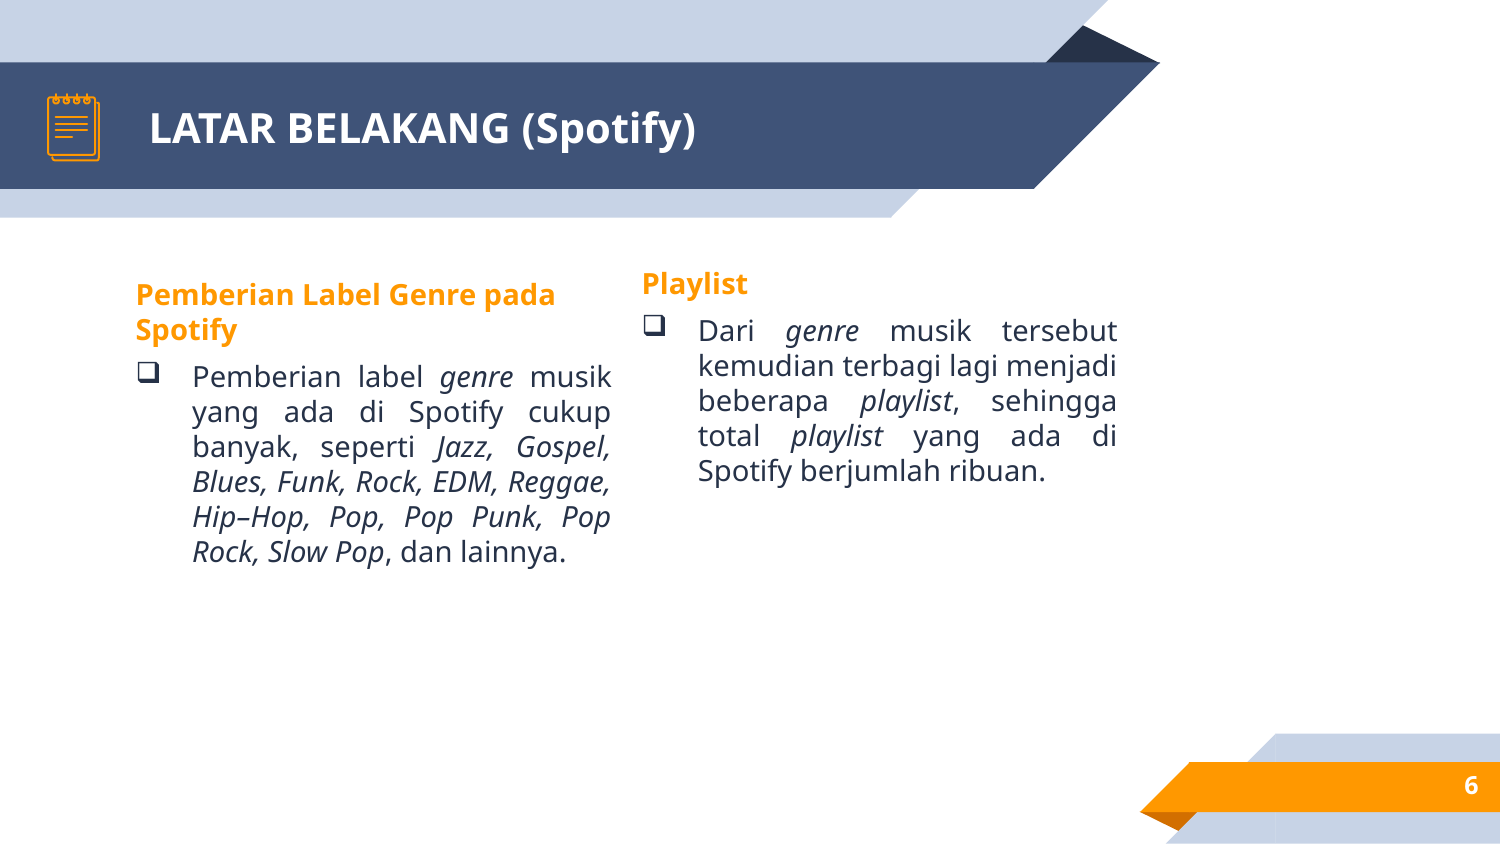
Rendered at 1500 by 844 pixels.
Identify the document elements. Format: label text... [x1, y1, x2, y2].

text_box Pemberian Label Genre pada Spotify Pemberian label genre musik yang ada di Spotify cukup banyak, seperti Jazz, Gospel, Blues, Funk, Rock, EDM, Reggae, Hip–Hop, Pop, Pop Punk, Pop Rock, Slow Pop, dan lainnya. [120, 261, 627, 531]
text_box Playlist Dari genre musik tersebut kemudian terbagi lagi menjadi beberapa playlist, sehingga total playlist yang ada di Spotify berjumlah ribuan. [626, 250, 1133, 472]
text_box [47, 93, 100, 161]
slide_number 6 [1249, 760, 1494, 813]
title LATAR BELAKANG (Spotify) [133, 64, 997, 190]
